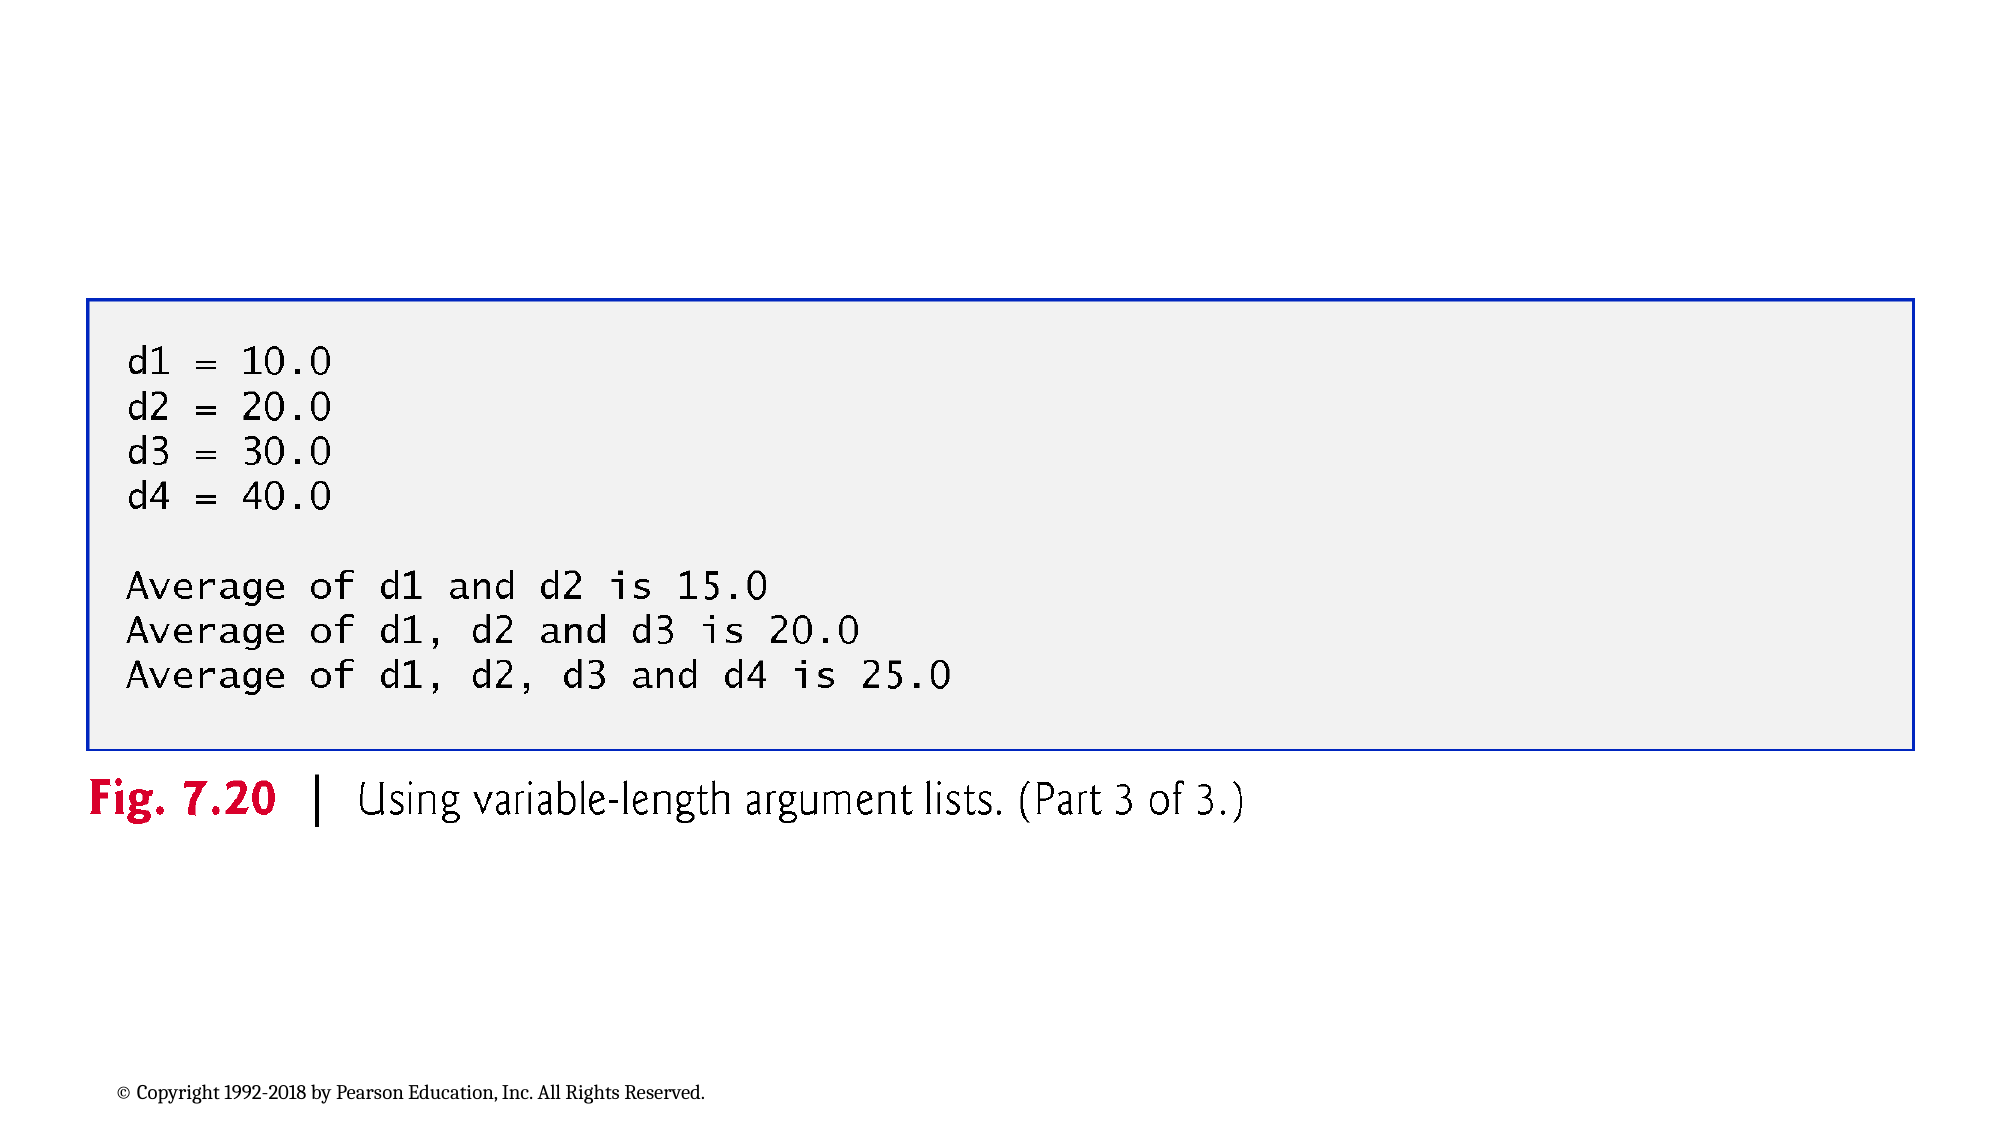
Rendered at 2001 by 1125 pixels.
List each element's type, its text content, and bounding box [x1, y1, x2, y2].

picture [0, 212, 2000, 913]
footer © Copyright 1992-2018 by Pearson Education, Inc. All Rights Reserved. [99, 1051, 1473, 1112]
